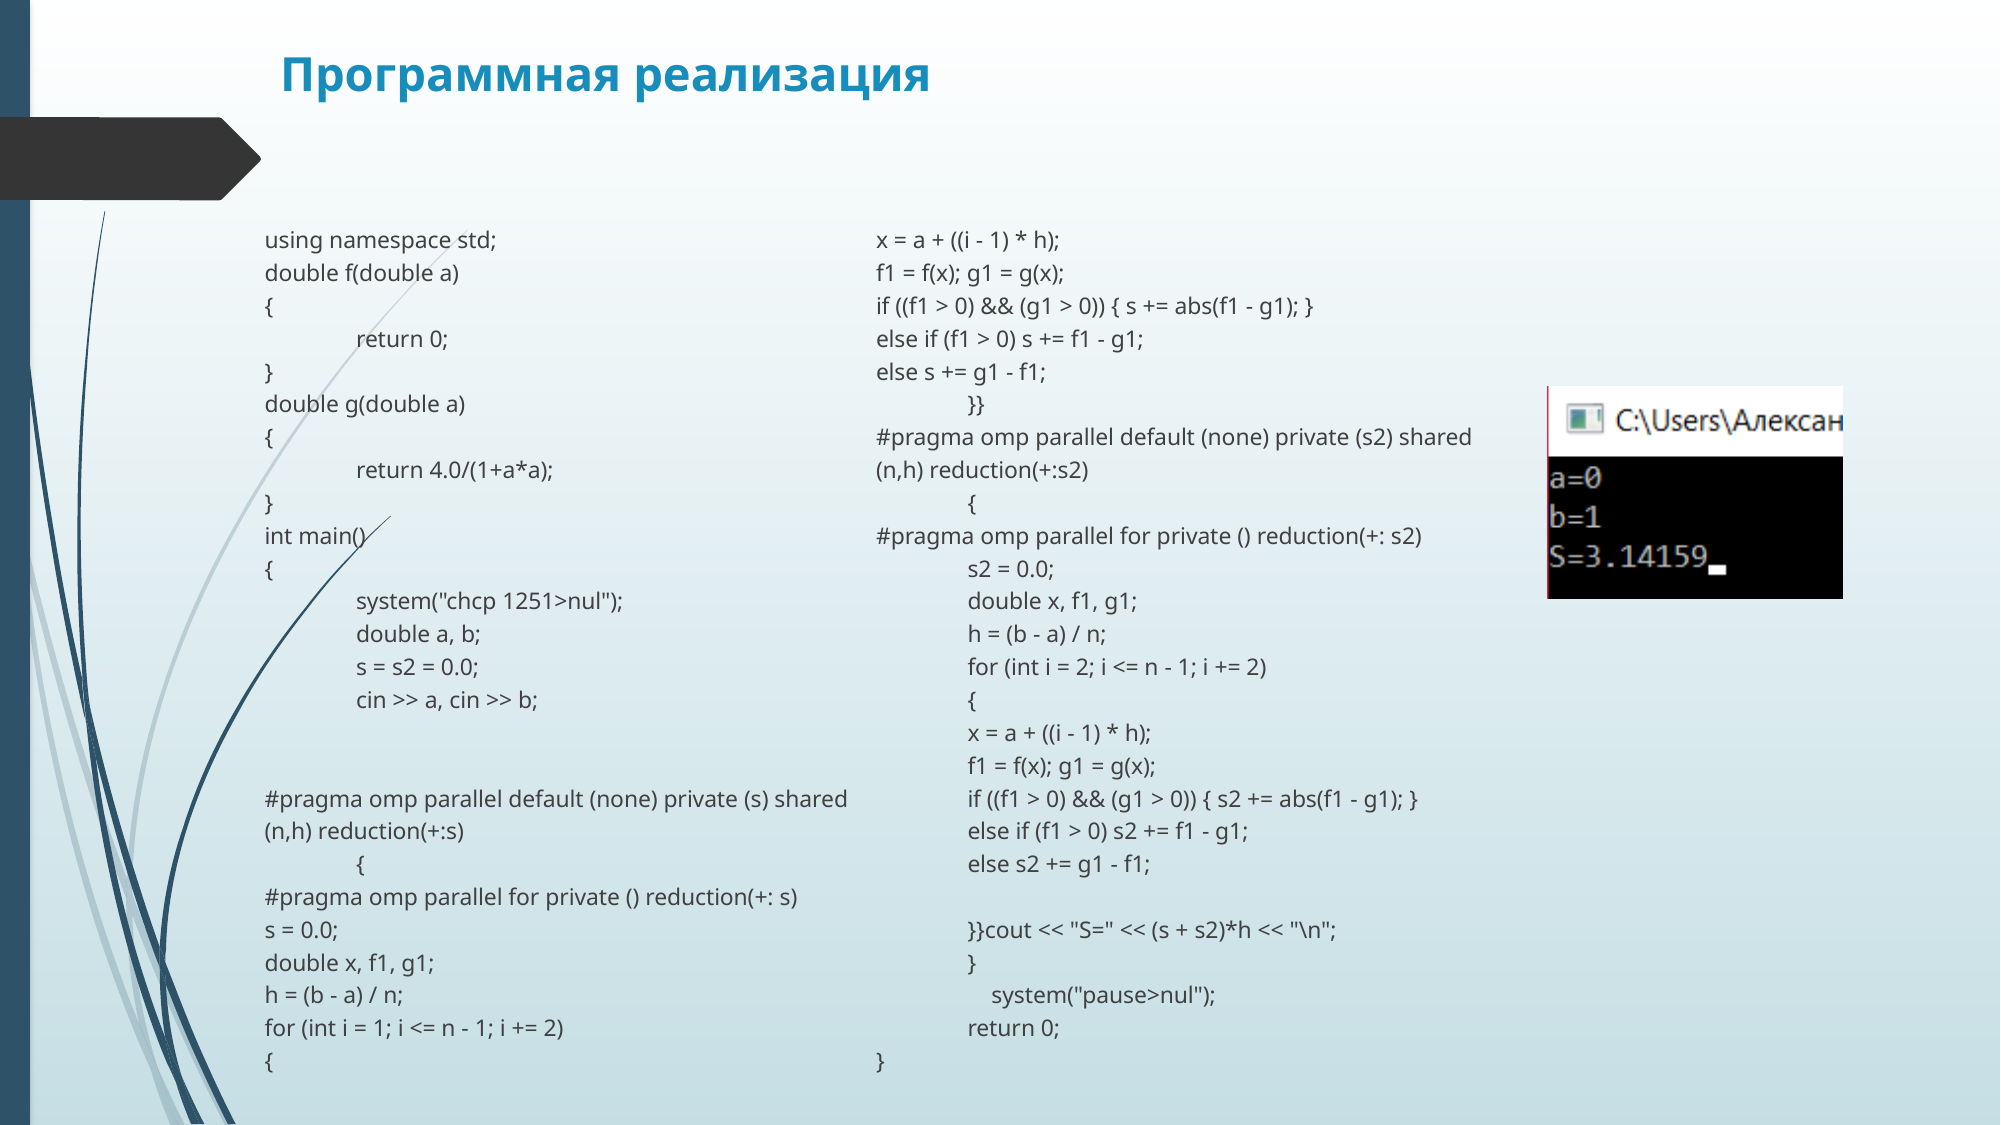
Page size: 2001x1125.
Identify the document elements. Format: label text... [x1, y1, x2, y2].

picture [1547, 386, 1843, 599]
list using namespace std; double f(double a) { return 0; } double g(double a) { return 4.0/(1+a*a); } int main() { system("chcp 1251>nul"); double a, b; s = s2 = 0.0; cin >> a, cin >> b; #pragma omp parallel default (none) private (s) shared (n,h) reduction(+:s) { #pragma omp parallel for private () reduction(+: s) s = 0.0; double x, f1, g1; h = (b - a) / n; for (int i = 1; i <= n - 1; i += 2) { x = a + ((i - 1) * h); f1 = f(x); g1 = g(x); if ((f1 > 0) && (g1 > 0)) { s += abs(f1 - g1); } else if (f1 > 0) s += f1 - g1; else s += g1 - f1; }} #pragma omp parallel default (none) private (s2) shared (n,h) reduction(+:s2) { #pragma omp parallel for private () reduction(+: s2) s2 = 0.0; double x, f1, g1; h = (b - a) / n; for (int i = 2; i <= n - 1; i += 2) { x = a + ((i - 1) * h); f1 = f(x); g1 = g(x); if ((f1 > 0) && (g1 > 0)) { s2 += abs(f1 - g1); } else if (f1 > 0) s2 += f1 - g1; else s2 += g1 - f1; }}cout << "S=" << (s + s2)*h << "\n"; } system("pause>nul"); return 0; } [249, 213, 1503, 1092]
title Программная реализация [265, 36, 1728, 108]
